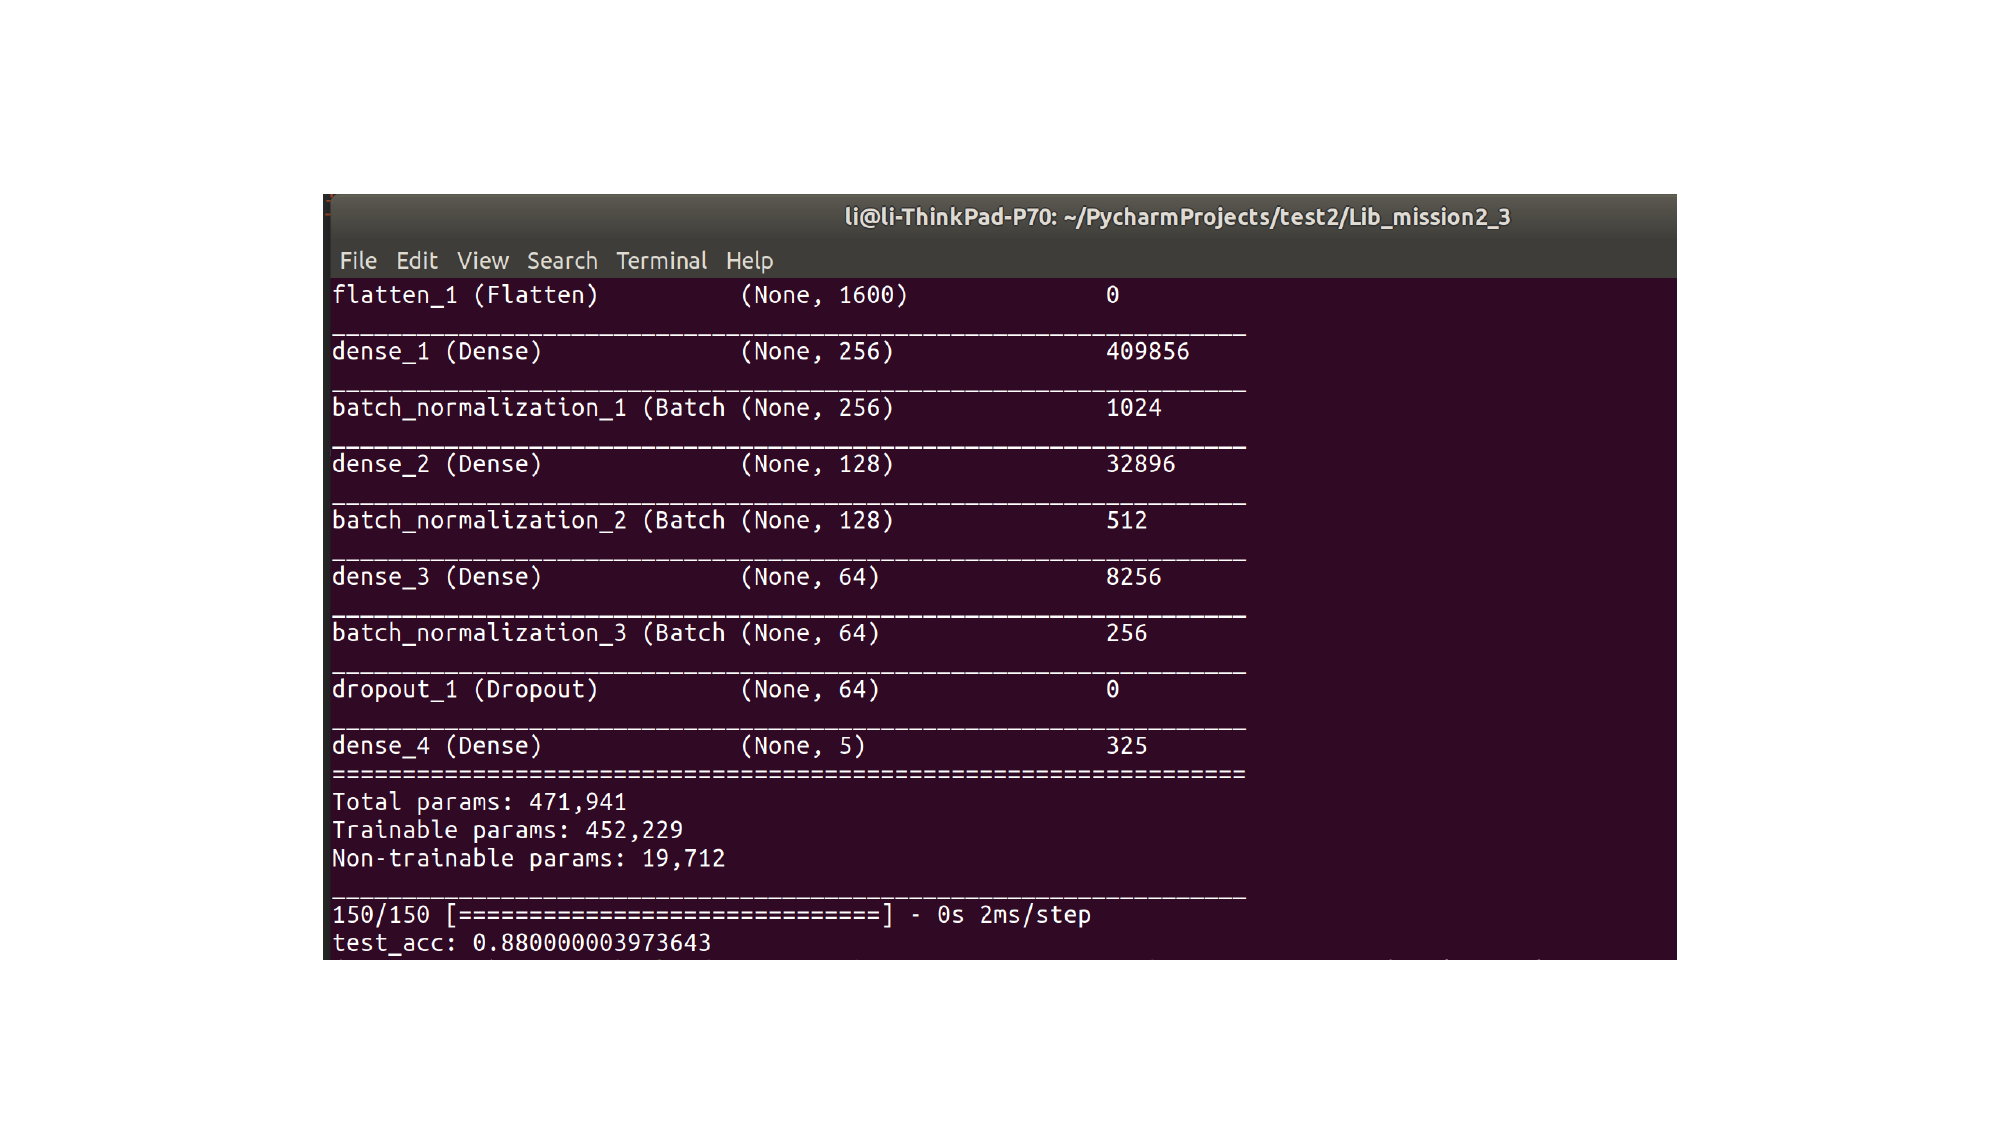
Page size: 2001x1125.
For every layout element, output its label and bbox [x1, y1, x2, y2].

picture [323, 194, 1677, 960]
